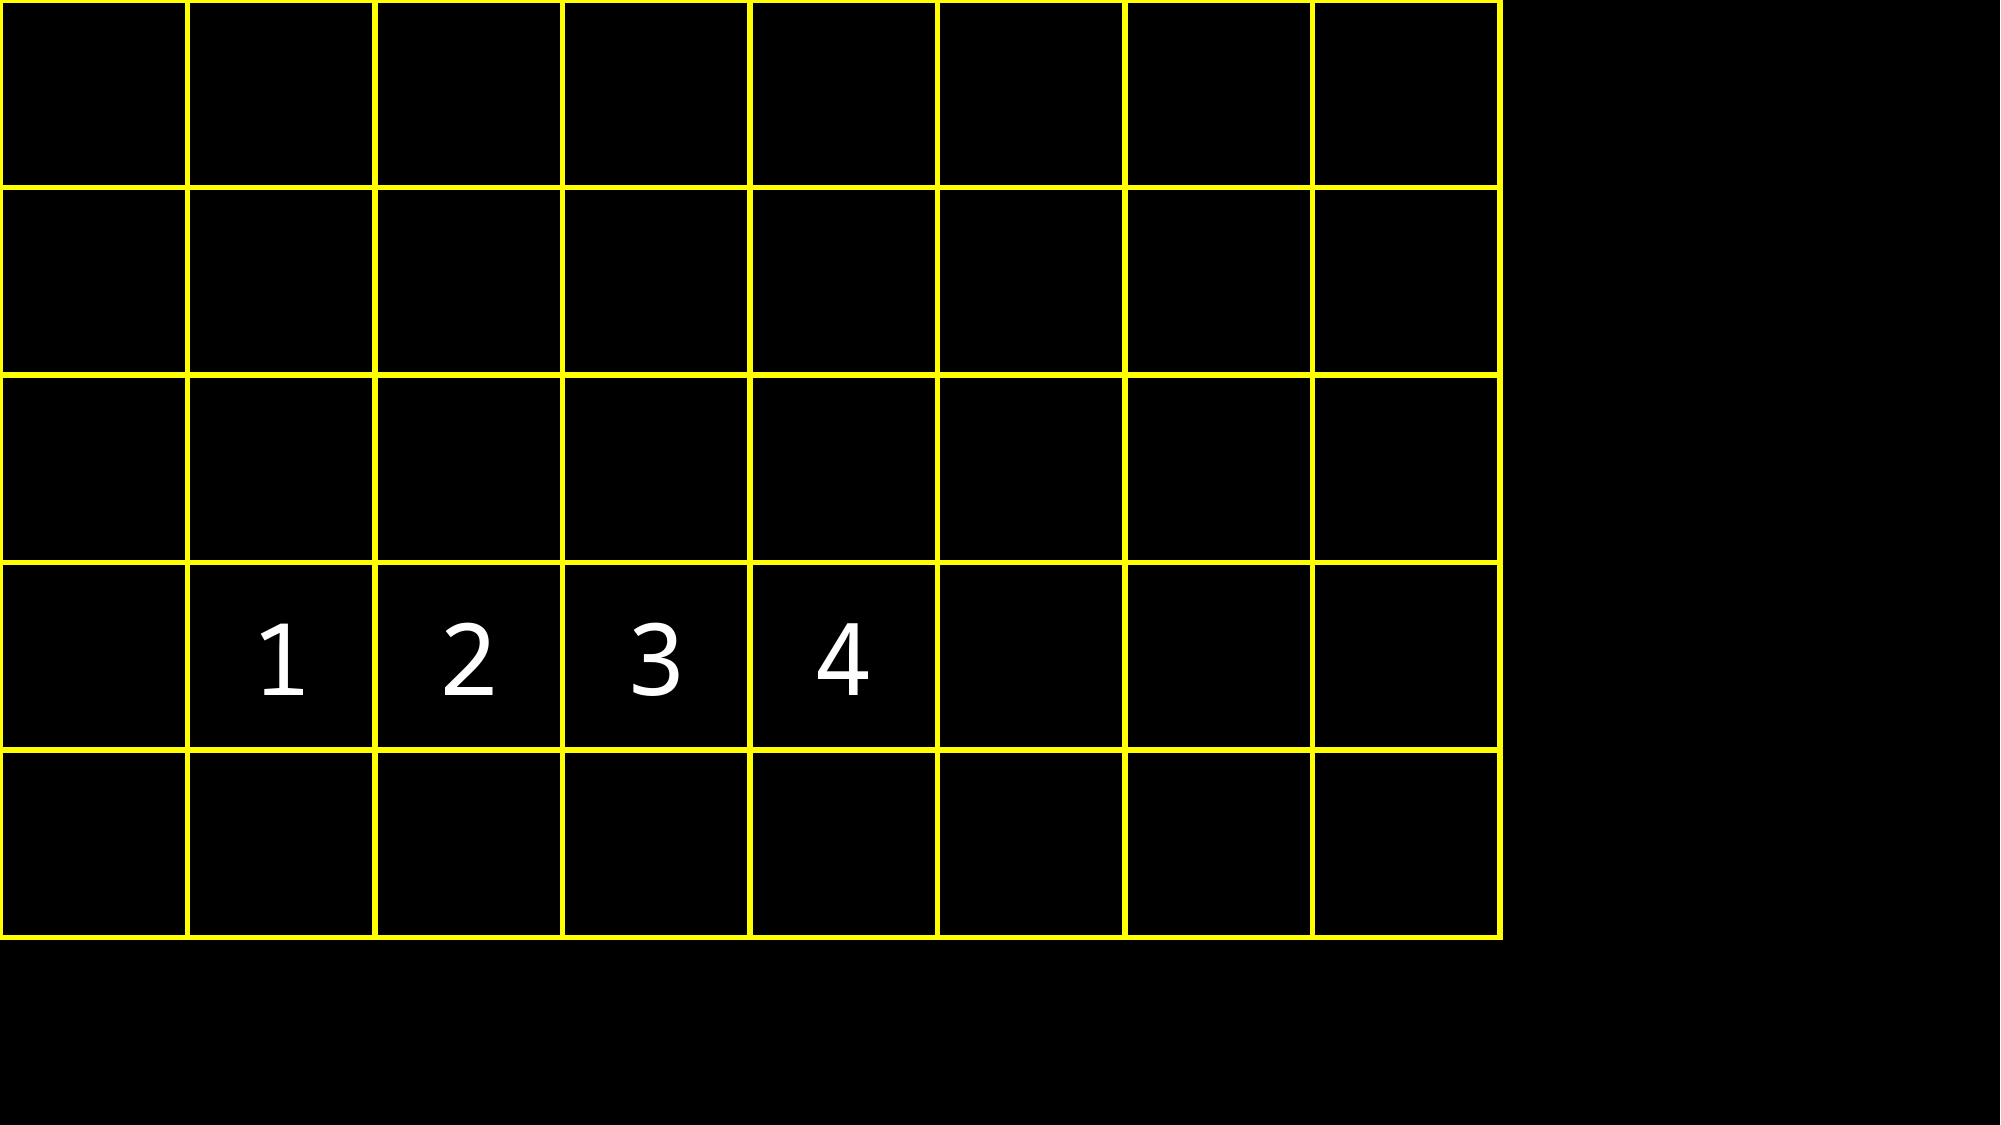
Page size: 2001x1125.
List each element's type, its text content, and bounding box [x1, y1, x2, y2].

table_cell [565, 753, 747, 935]
table_cell [190, 753, 372, 935]
table_cell [940, 378, 1122, 560]
table_cell [940, 565, 1122, 747]
table_header [1128, 3, 1310, 185]
table_cell [1128, 565, 1310, 747]
table_header [940, 3, 1122, 185]
table_cell [1128, 378, 1310, 560]
table_cell 4 [753, 565, 935, 747]
table_cell [1128, 753, 1310, 935]
table_cell [378, 190, 560, 372]
table_cell [3, 378, 185, 560]
table_cell [753, 753, 935, 935]
table_cell [565, 378, 747, 560]
table_cell [378, 753, 560, 935]
table_header [565, 3, 747, 185]
table_header [753, 3, 935, 185]
table_cell [1128, 190, 1310, 372]
table_cell [1315, 565, 1497, 747]
table_cell [1315, 190, 1497, 372]
table_cell 3 [565, 565, 747, 747]
table_cell [3, 190, 185, 372]
table_header [1315, 3, 1497, 185]
table_cell [565, 190, 747, 372]
table_cell [3, 753, 185, 935]
table_cell [753, 378, 935, 560]
table_cell [940, 190, 1122, 372]
table_cell [190, 190, 372, 372]
table_cell [378, 378, 560, 560]
table_header [3, 3, 185, 185]
table_cell [1315, 378, 1497, 560]
table_cell 1 [190, 565, 372, 747]
table_cell 2 [378, 565, 560, 747]
table_cell [190, 378, 372, 560]
table_cell [3, 565, 185, 747]
table_cell [753, 190, 935, 372]
table_cell [1315, 753, 1497, 935]
table_cell [940, 753, 1122, 935]
table_header [190, 3, 372, 185]
table_header [378, 3, 560, 185]
